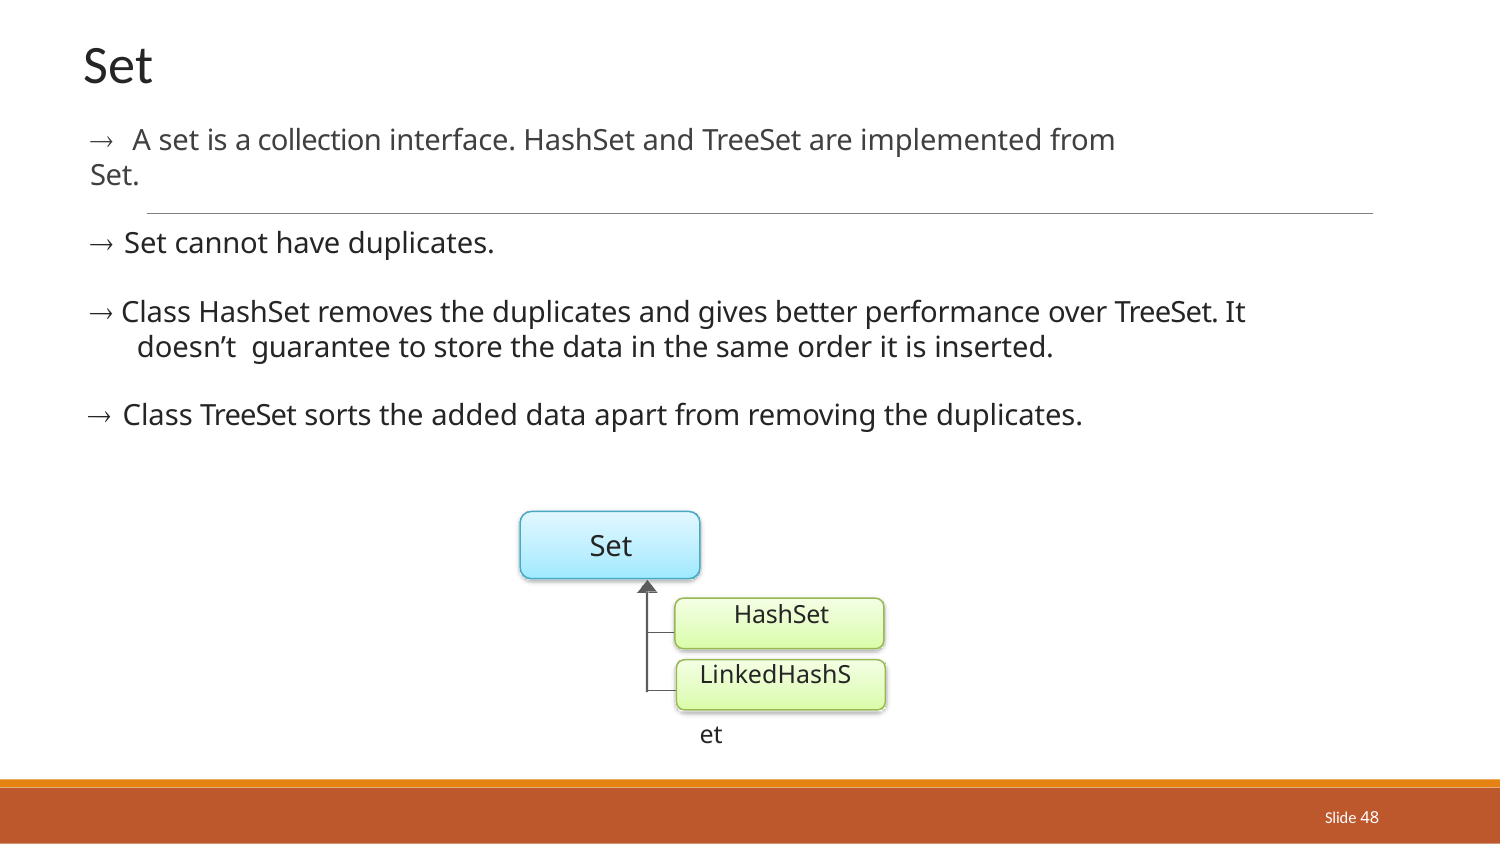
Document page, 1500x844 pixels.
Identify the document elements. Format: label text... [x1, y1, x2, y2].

text_box Set [81, 27, 155, 95]
title  A set is a collection interface. HashSet and TreeSet are implemented from Set. [87, 48, 1141, 192]
slide_number Slide 48 [1218, 571, 1380, 844]
text_box Set HashSet LinkedHashSet [587, 731, 865, 748]
text_box  Set cannot have duplicates.  Class HashSet removes the duplicates and gives better performance over TreeSet. It doesn’t guarantee to store the data in the same order it is inserted.  Class TreeSet sorts the added data apart from removing the duplicates. [87, 222, 1315, 432]
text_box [511, 506, 893, 721]
